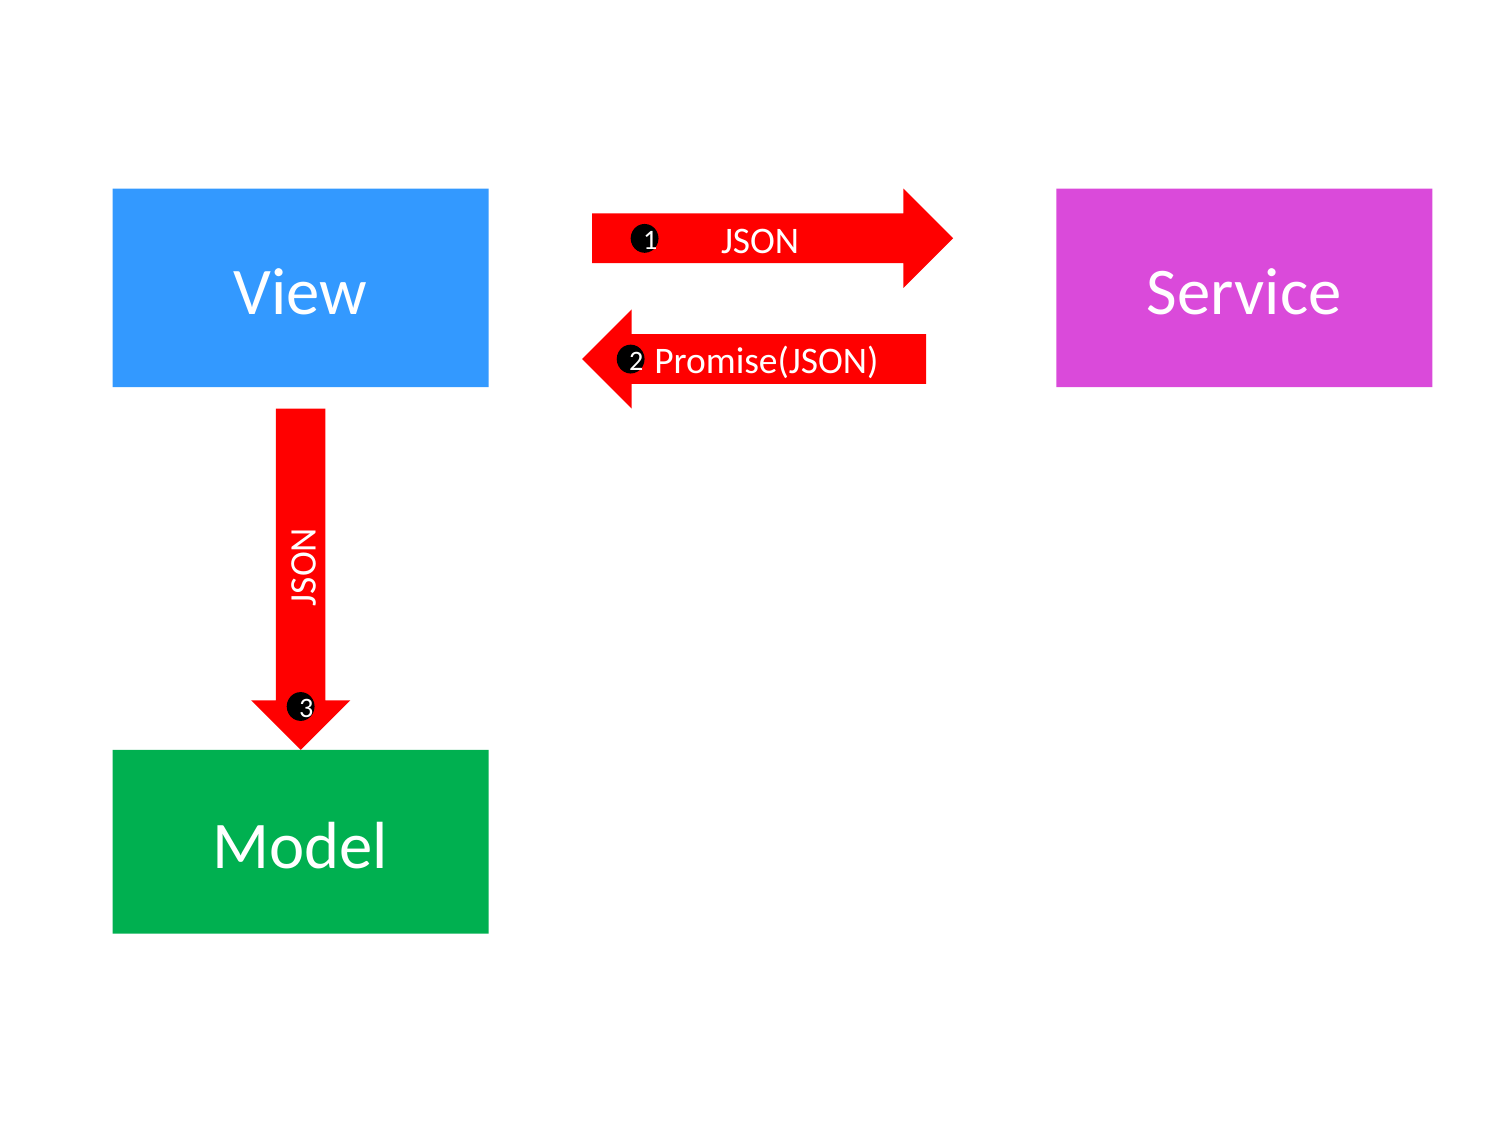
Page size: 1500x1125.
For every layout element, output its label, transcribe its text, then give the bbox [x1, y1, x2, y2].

text_box Promise(JSON) [580, 306, 928, 412]
text_box JSON [248, 407, 353, 752]
text_box 2 [615, 343, 646, 375]
text_box View [112, 188, 490, 388]
text_box 1 [629, 222, 660, 254]
text_box Model [112, 749, 490, 935]
text_box 3 [285, 691, 316, 722]
text_box JSON [591, 186, 955, 291]
text_box Service [1055, 188, 1433, 388]
